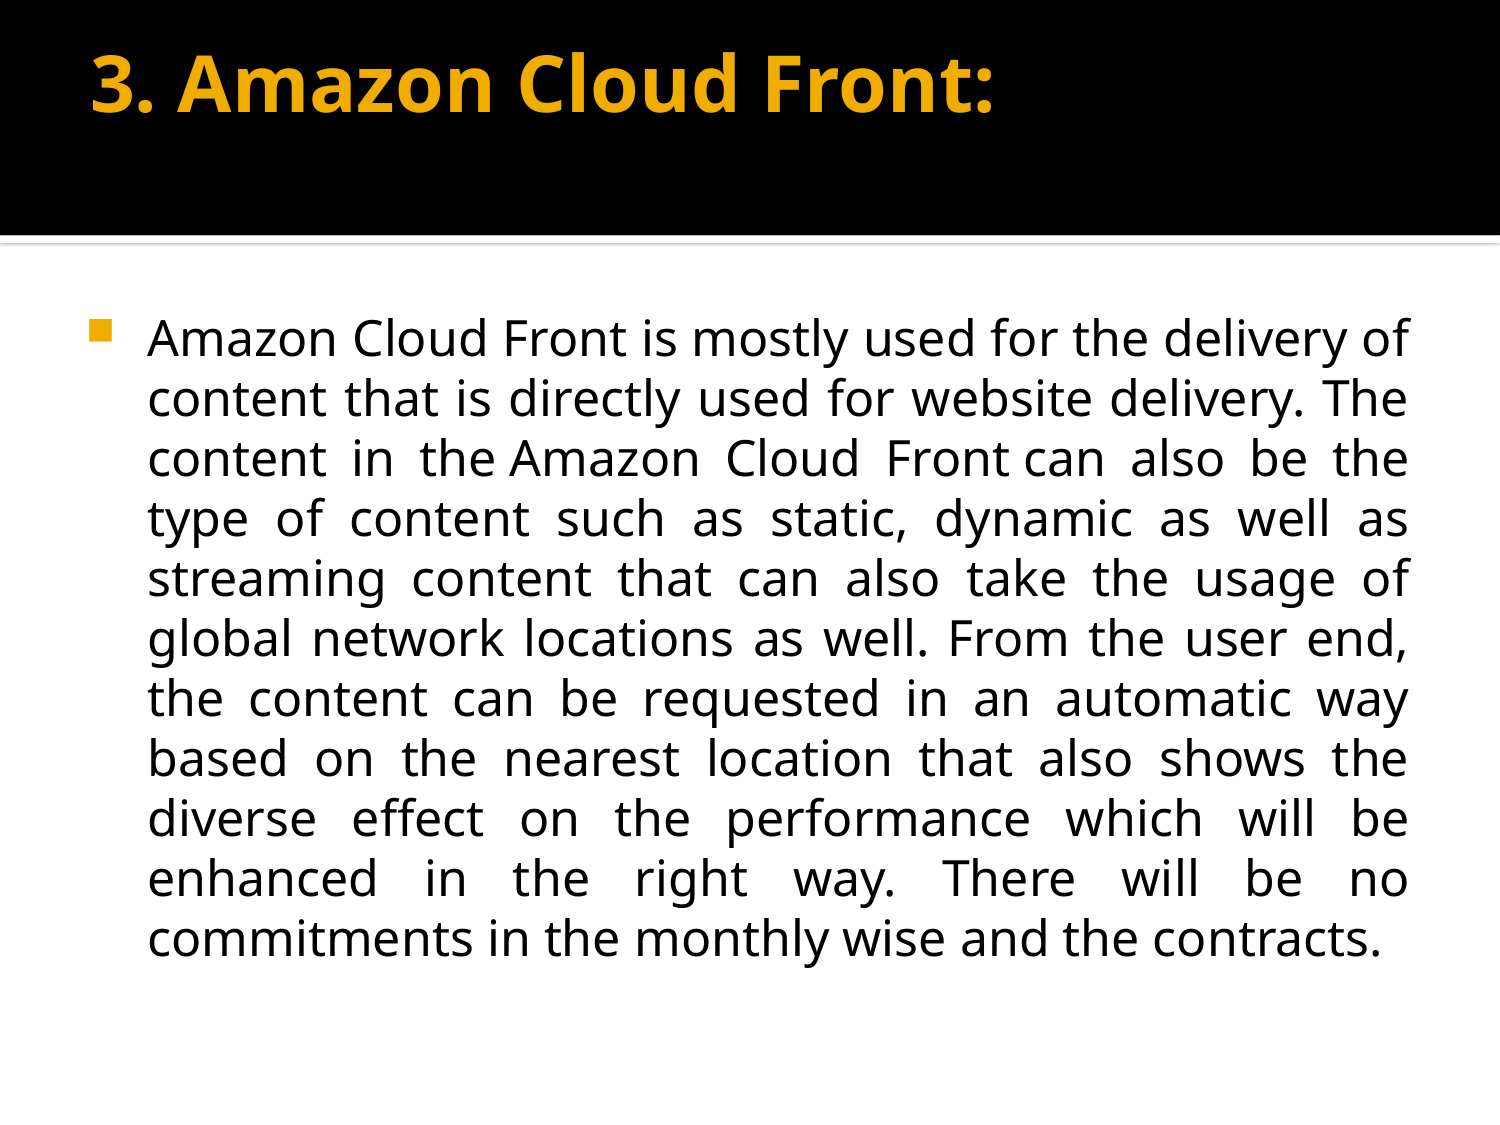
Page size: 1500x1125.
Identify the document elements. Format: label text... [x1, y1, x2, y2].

list Amazon Cloud Front is mostly used for the delivery of content that is directly used for website delivery. The content in the Amazon Cloud Front can also be the type of content such as static, dynamic as well as streaming content that can also take the usage of global network locations as well. From the user end, the content can be requested in an automatic way based on the nearest location that also shows the diverse effect on the performance which will be enhanced in the right way. There will be no commitments in the monthly wise and the contracts. [75, 291, 1425, 1050]
title 3. Amazon Cloud Front: [75, 25, 1425, 231]
